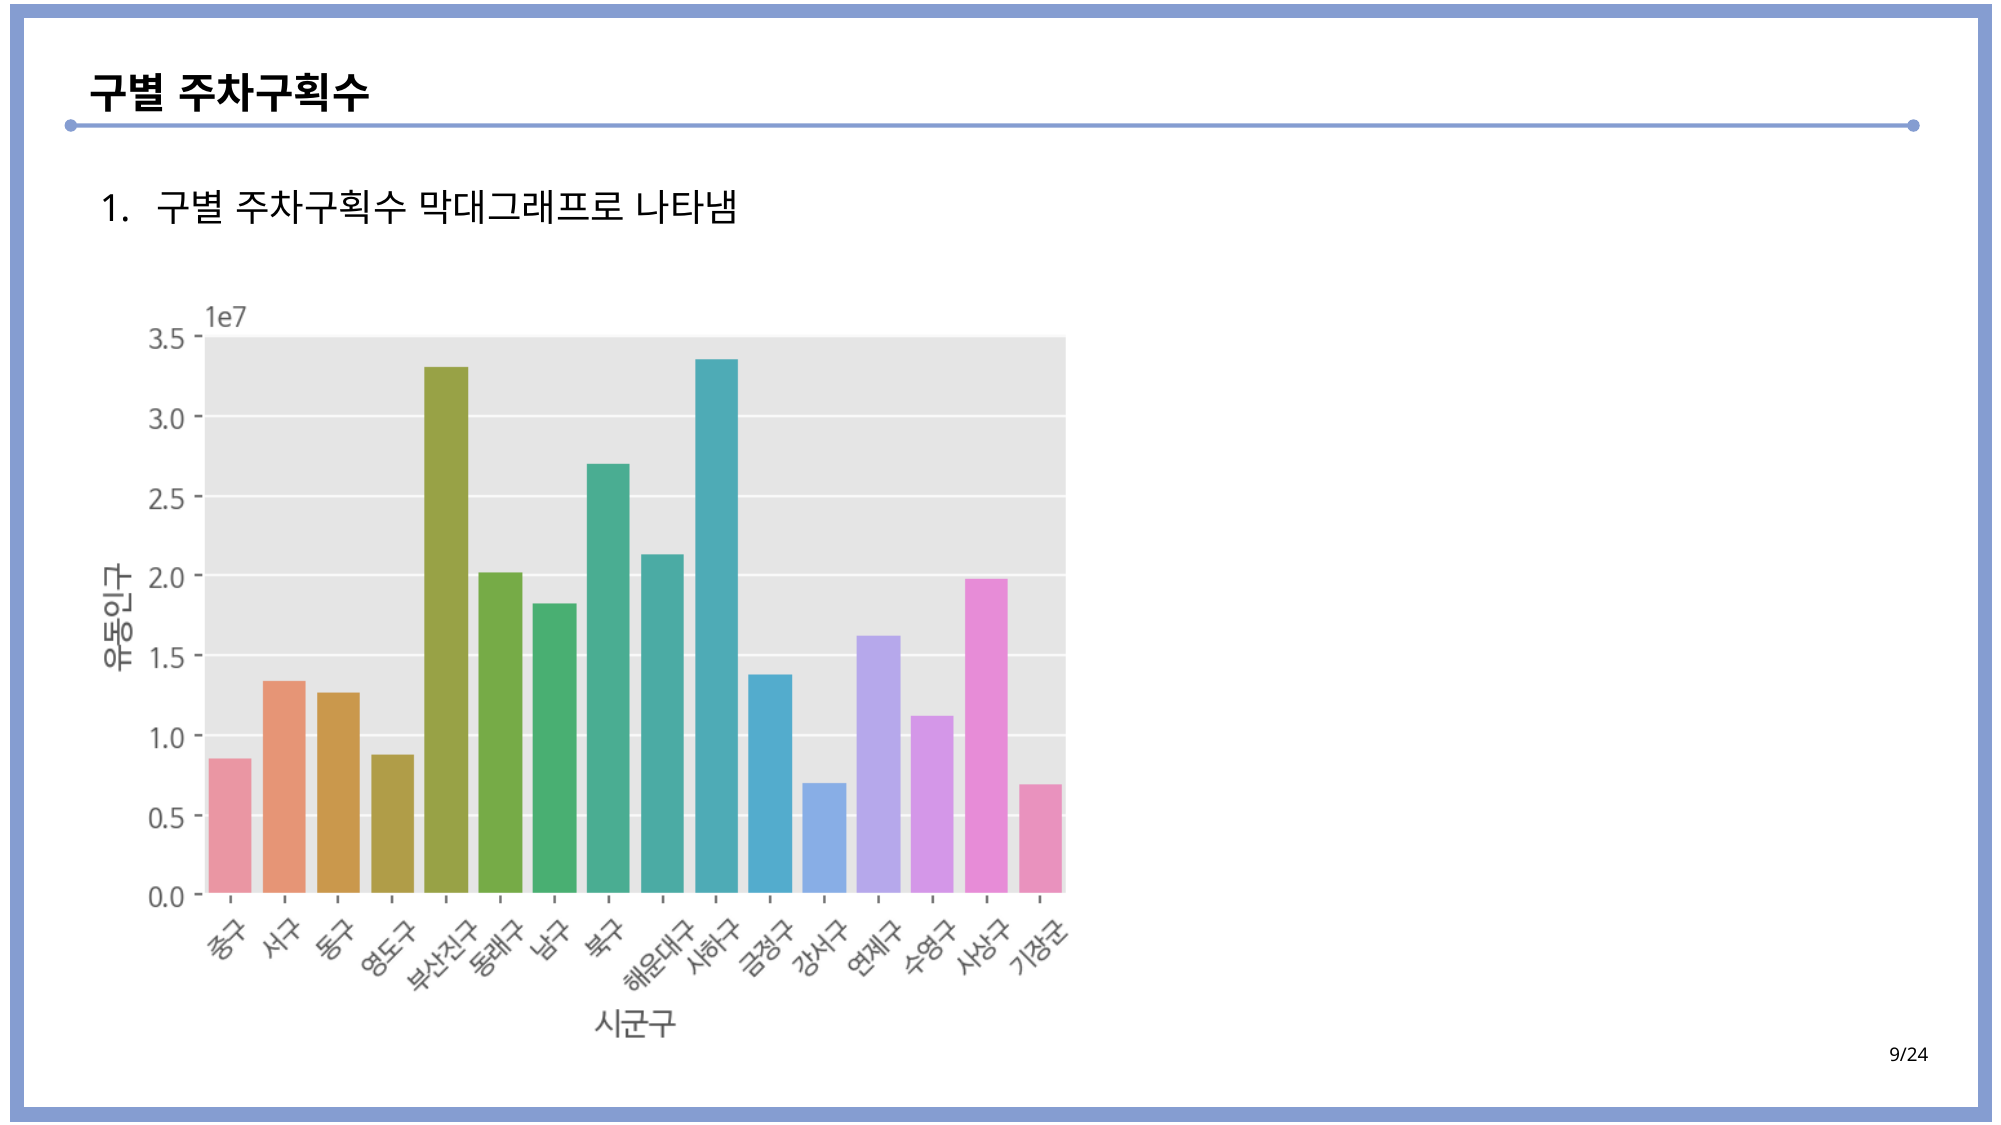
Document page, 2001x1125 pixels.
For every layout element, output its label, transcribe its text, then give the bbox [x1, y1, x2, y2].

text_box 구별 주차구획수 [74, 59, 427, 125]
text_box 구별 주차구획수 막대그래프로 나타냄 [85, 176, 1093, 236]
picture [84, 287, 1094, 1061]
